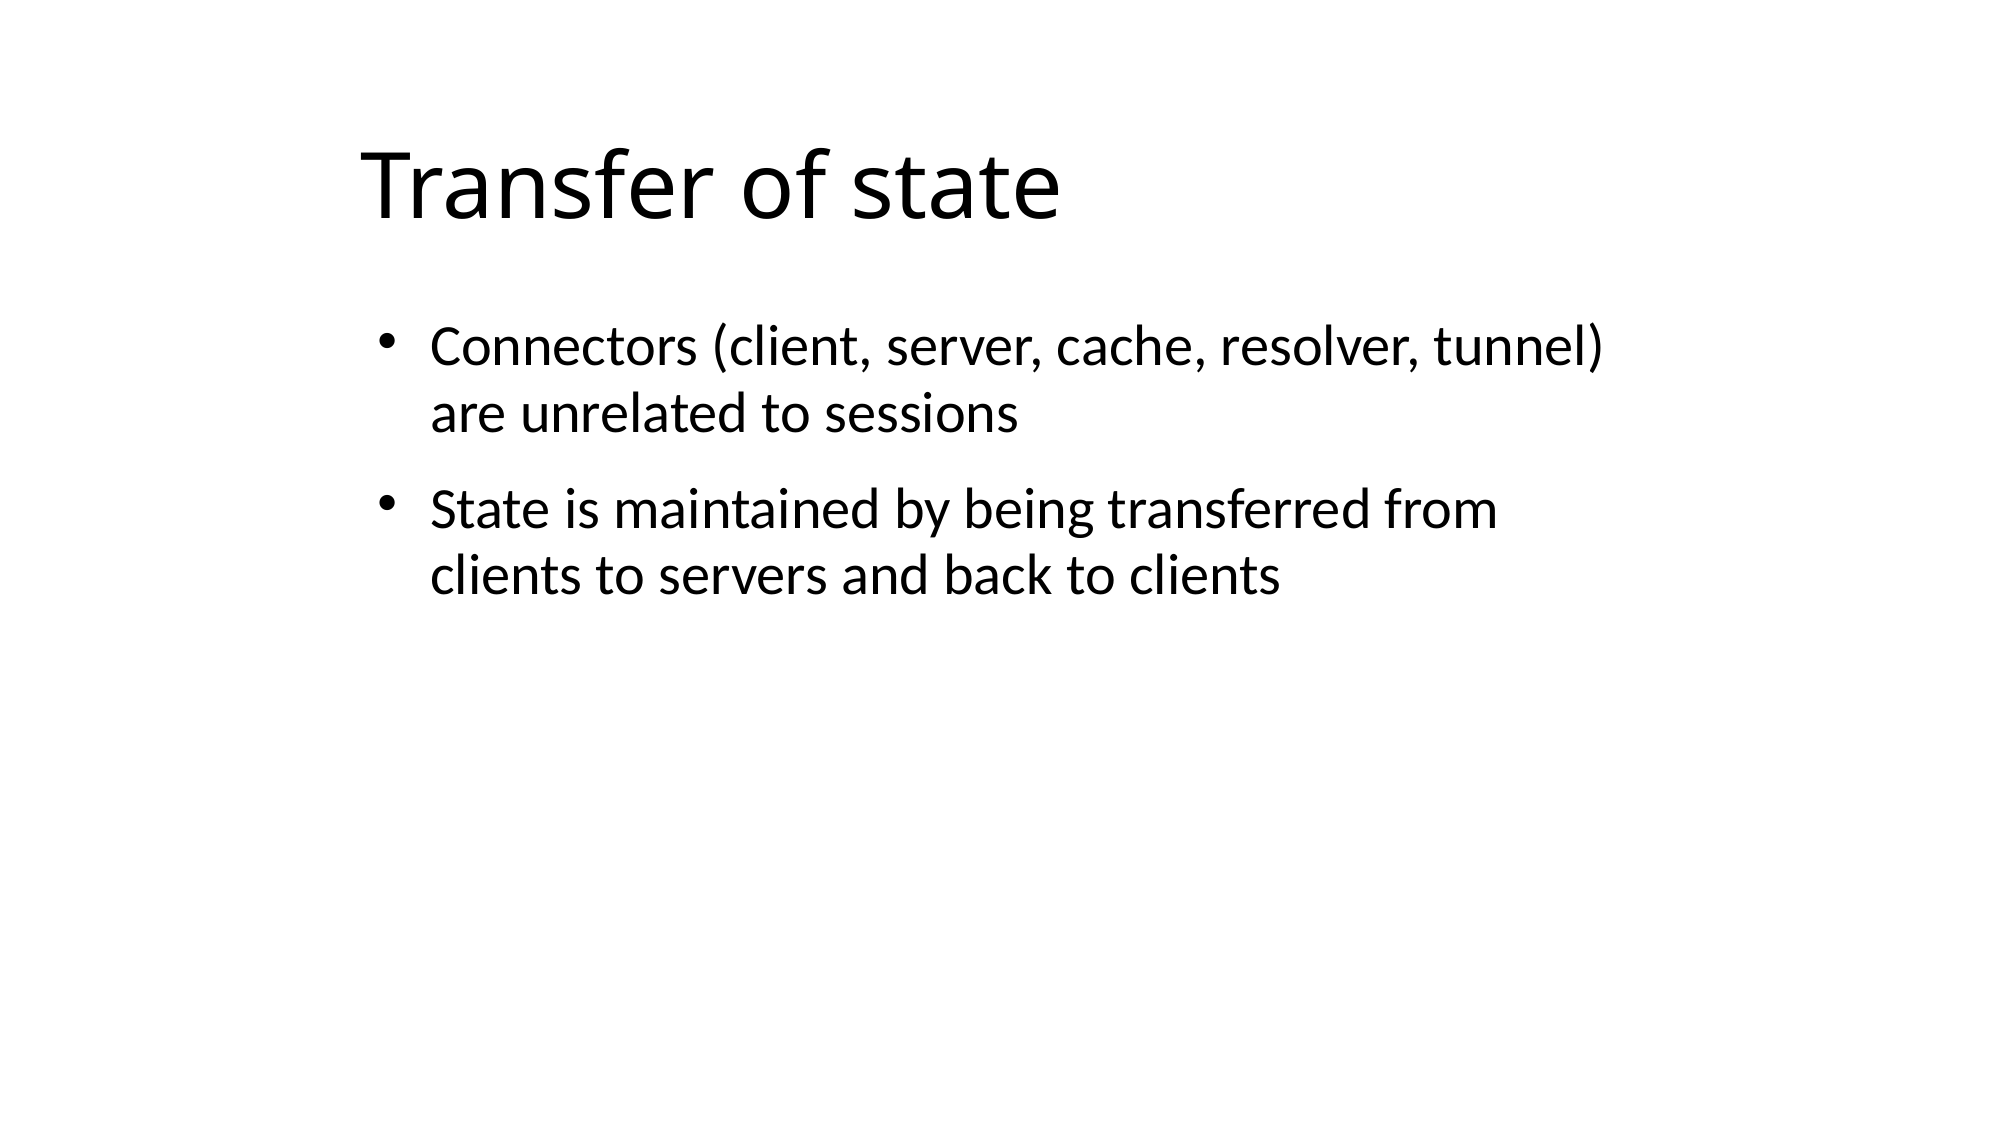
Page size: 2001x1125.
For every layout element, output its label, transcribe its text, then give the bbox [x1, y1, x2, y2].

list Connectors (client, server, cache, resolver, tunnel) are unrelated to sessions State is maintained by being transferred from clients to servers and back to clients [360, 312, 1642, 1022]
title Transfer of state [360, 93, 1642, 282]
